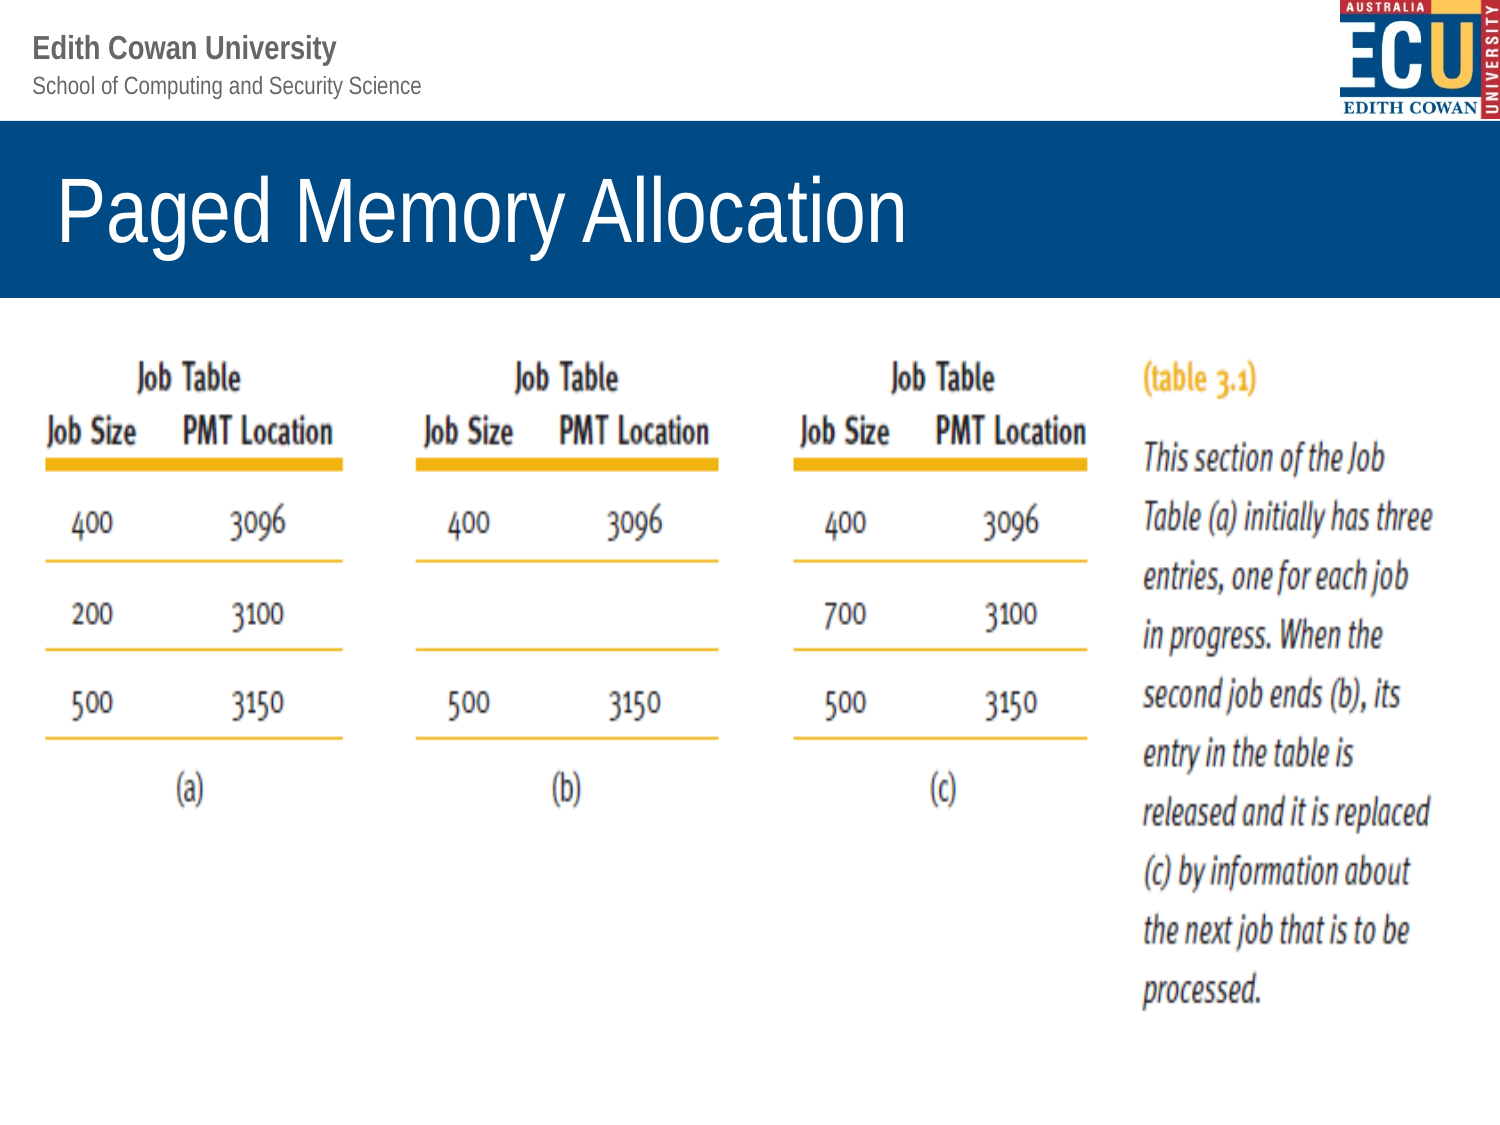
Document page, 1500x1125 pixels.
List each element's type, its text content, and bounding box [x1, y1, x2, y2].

title Paged Memory Allocation [40, 123, 1460, 289]
picture [28, 319, 1451, 1026]
picture [1340, 0, 1500, 119]
